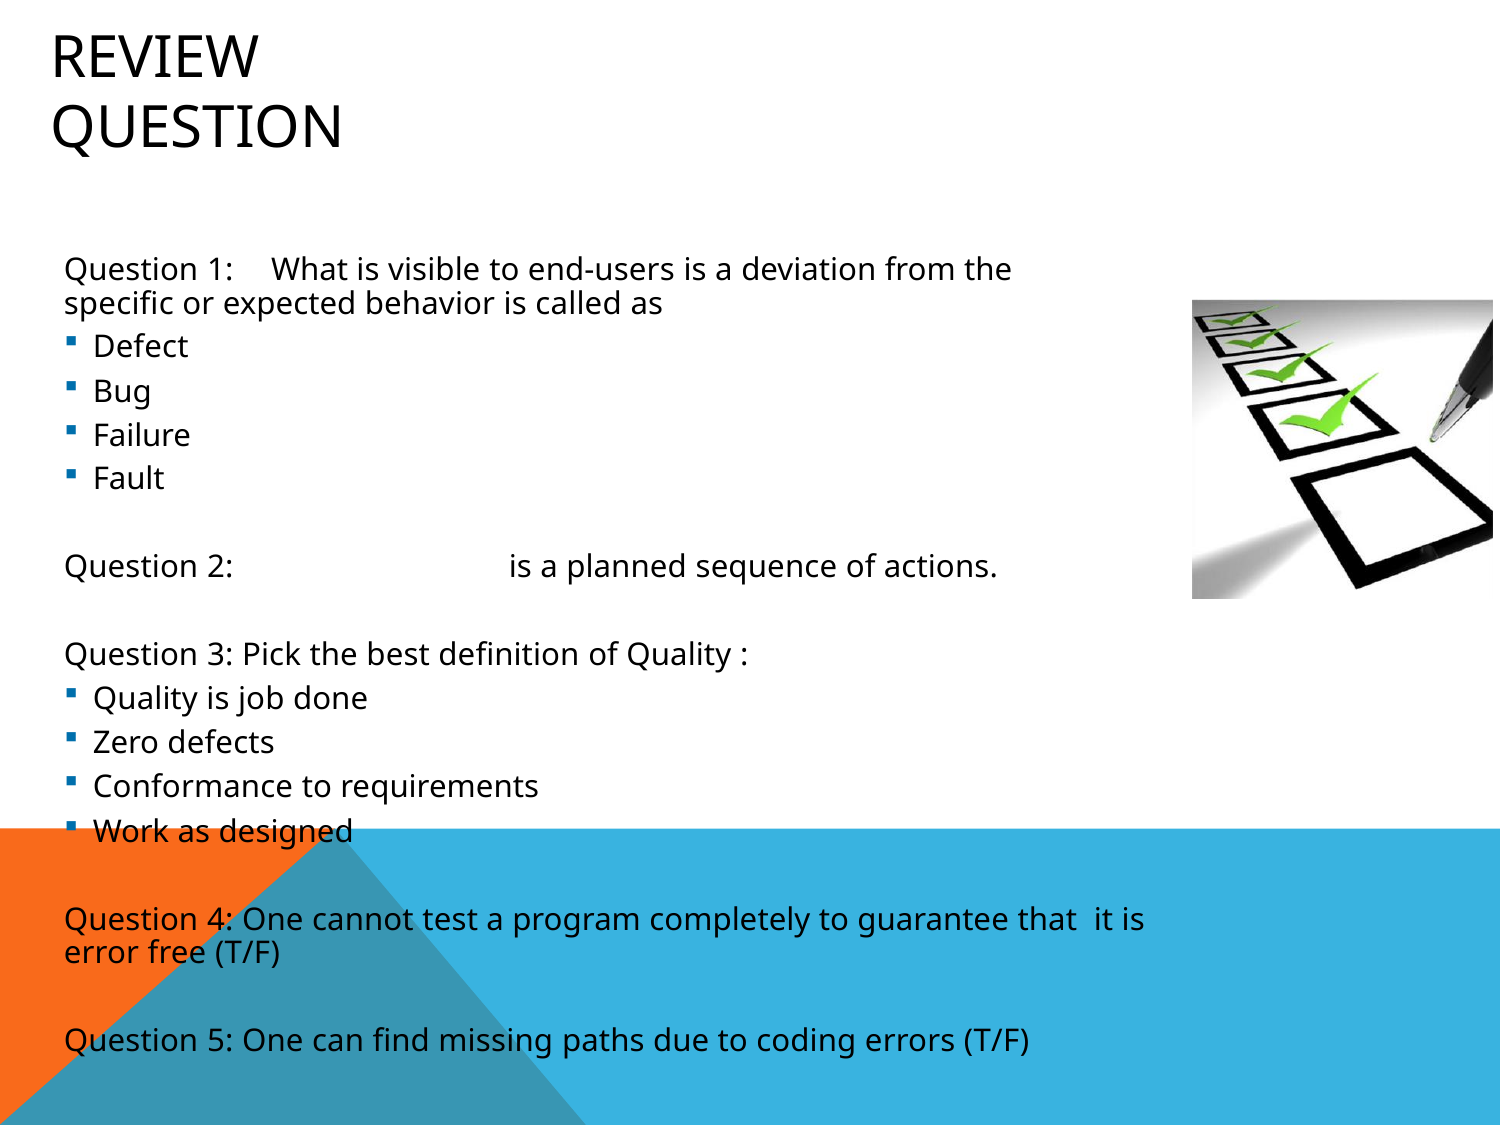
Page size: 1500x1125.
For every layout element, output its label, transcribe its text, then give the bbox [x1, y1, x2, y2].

picture [1192, 299, 1493, 599]
title Review Question [48, 0, 401, 184]
text_box Question 1: What is visible to end-users is a deviation from the specific or expected behavior is called as Defect Bug Failure Fault Question 2: is a planned sequence of actions. Question 3: Pick the best definition of Quality : Quality is job done Zero defects Conformance to requirements Work as designed Question 4: One cannot test a program completely to guarantee that it is error free (T/F) Question 5: One can find missing paths due to coding errors (T/F) [61, 246, 1152, 1058]
